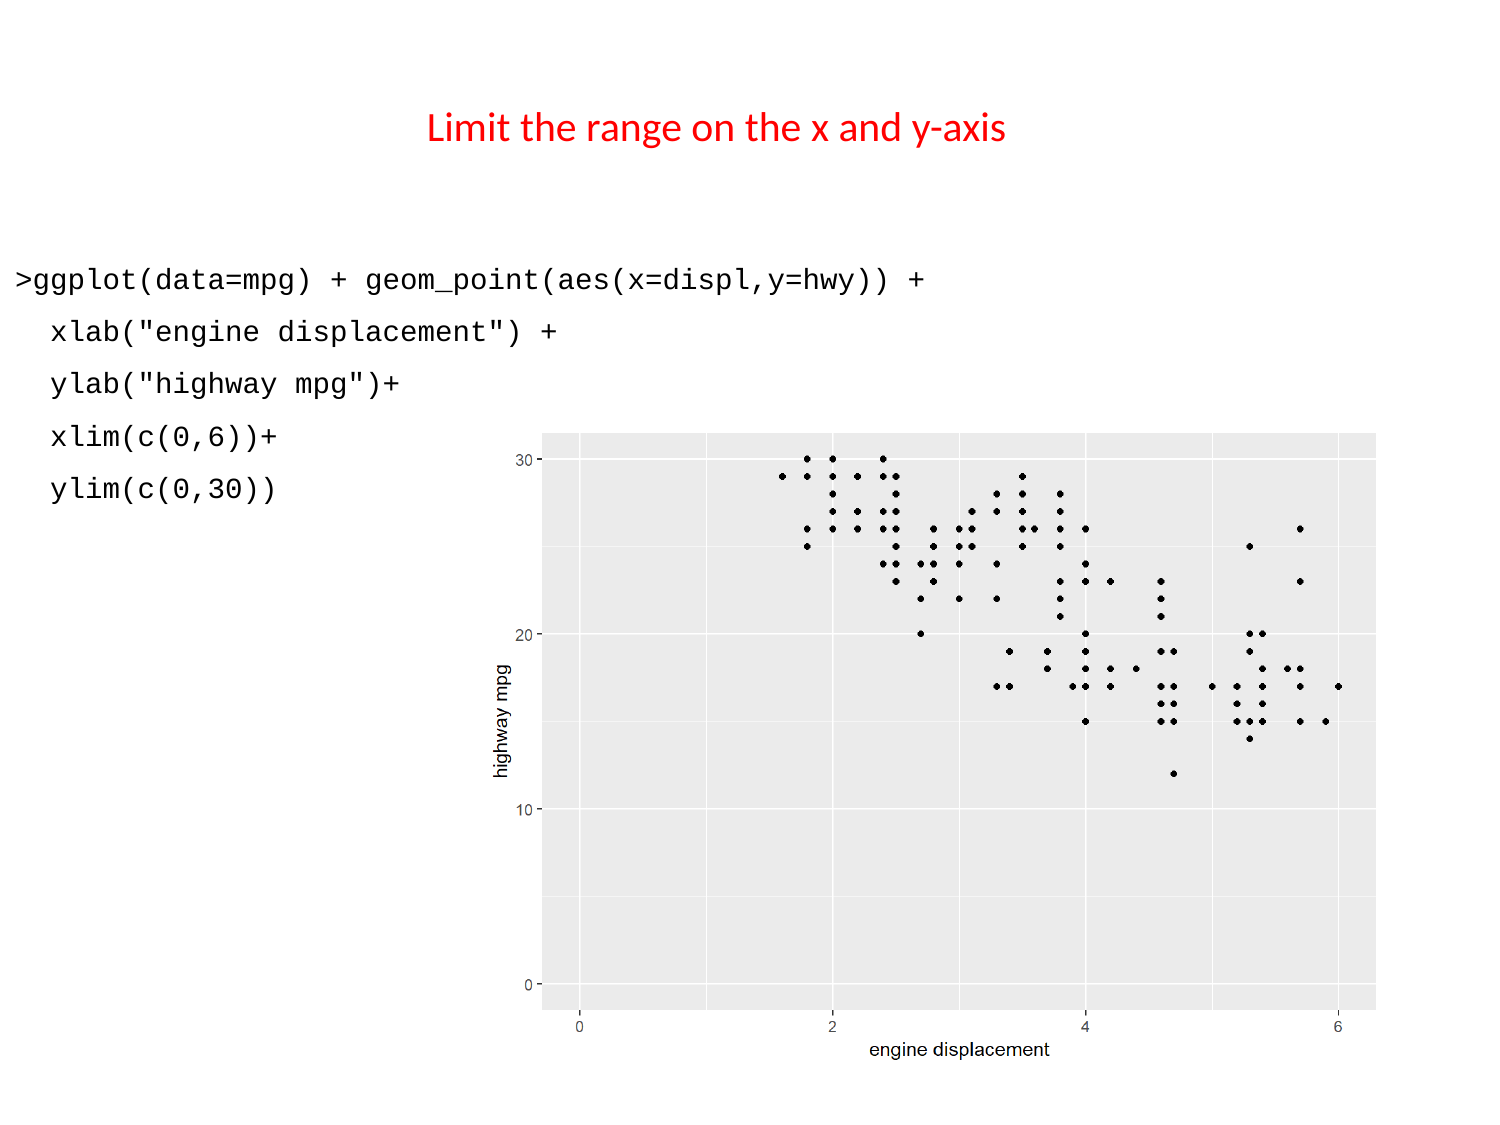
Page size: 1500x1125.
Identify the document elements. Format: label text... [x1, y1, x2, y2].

text_box Limit the range on the x and y-axis [412, 92, 1031, 158]
picture [482, 423, 1386, 1069]
list >ggplot(data=mpg) + geom_point(aes(x=displ,y=hwy)) + xlab("engine displacement") + ylab("highway mpg")+ xlim(c(0,6))+ ylim(c(0,30)) [0, 256, 1489, 971]
